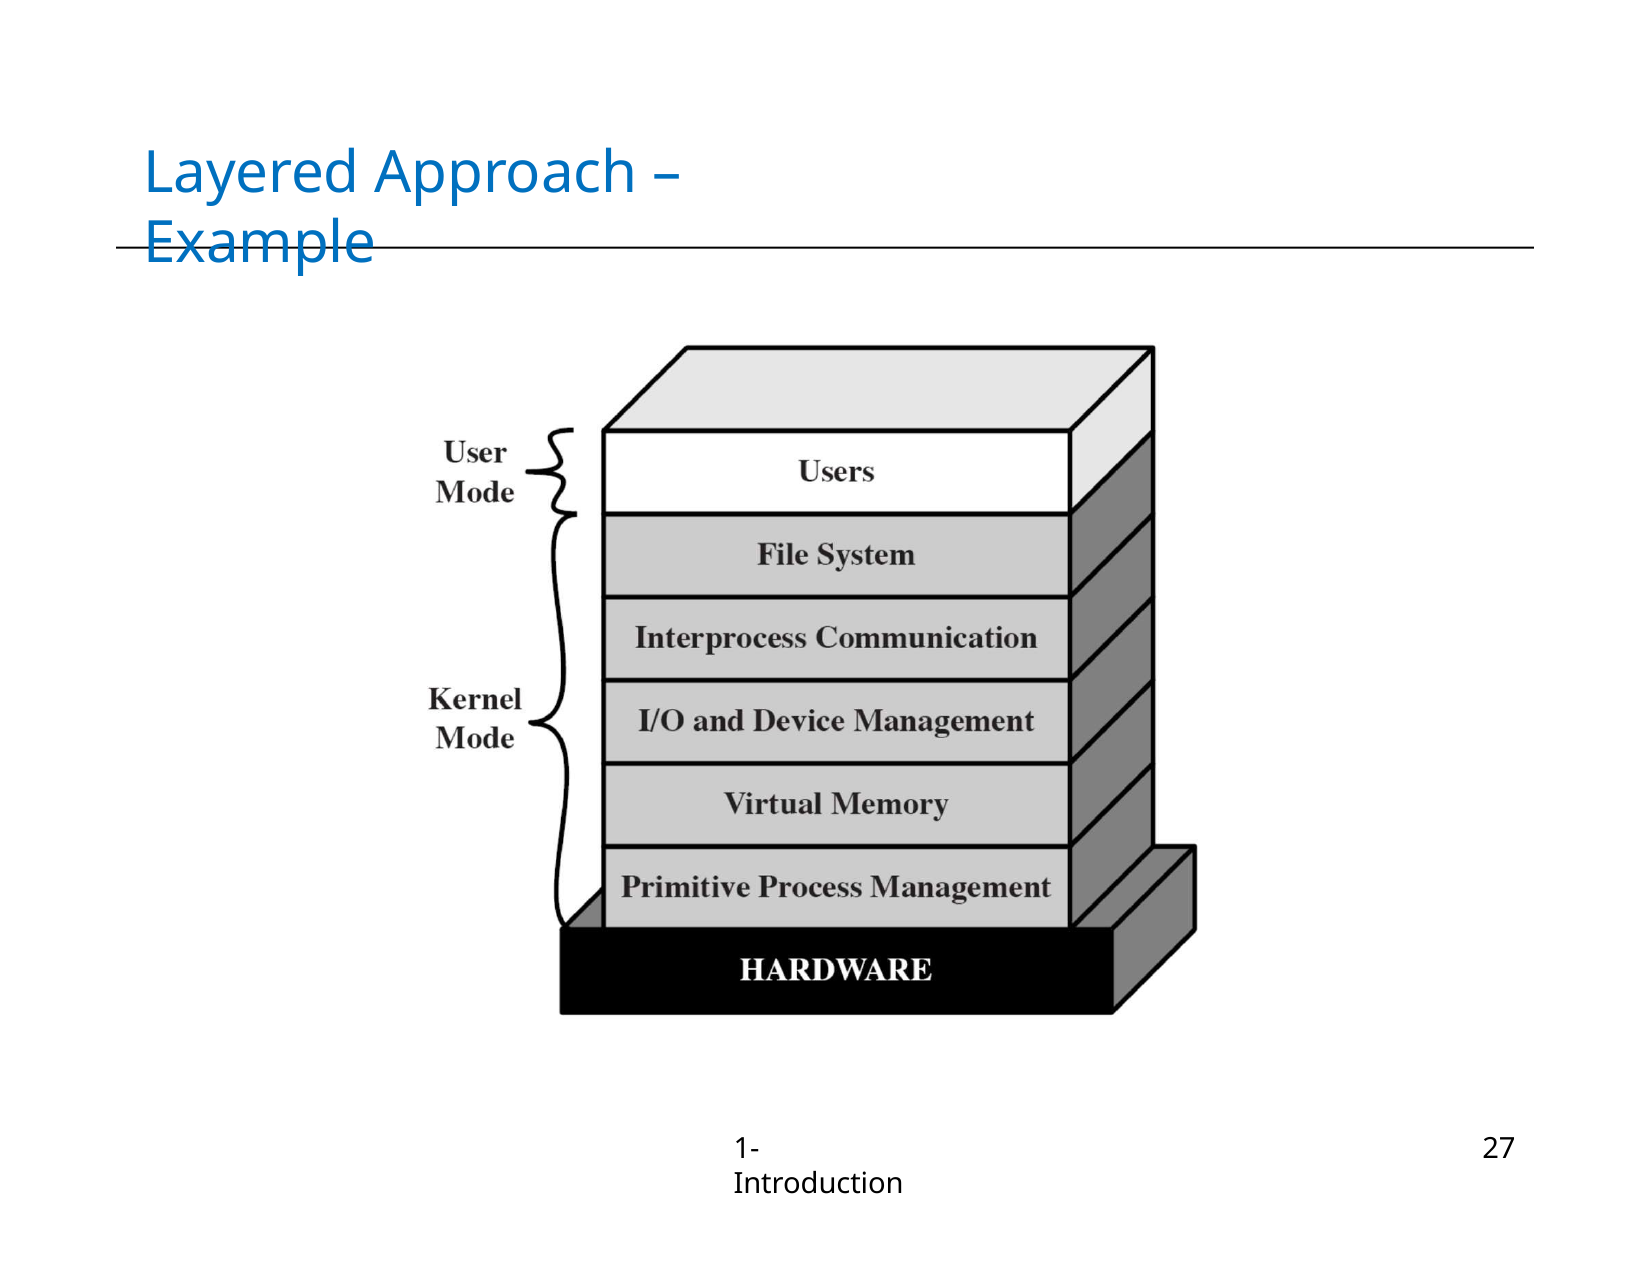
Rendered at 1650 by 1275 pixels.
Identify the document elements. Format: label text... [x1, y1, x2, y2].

slide_number 27 [1480, 1127, 1521, 1275]
title Layered Approach – Example [141, 132, 895, 348]
footer 1-Introduction [731, 1127, 920, 1275]
picture [427, 341, 1198, 1020]
